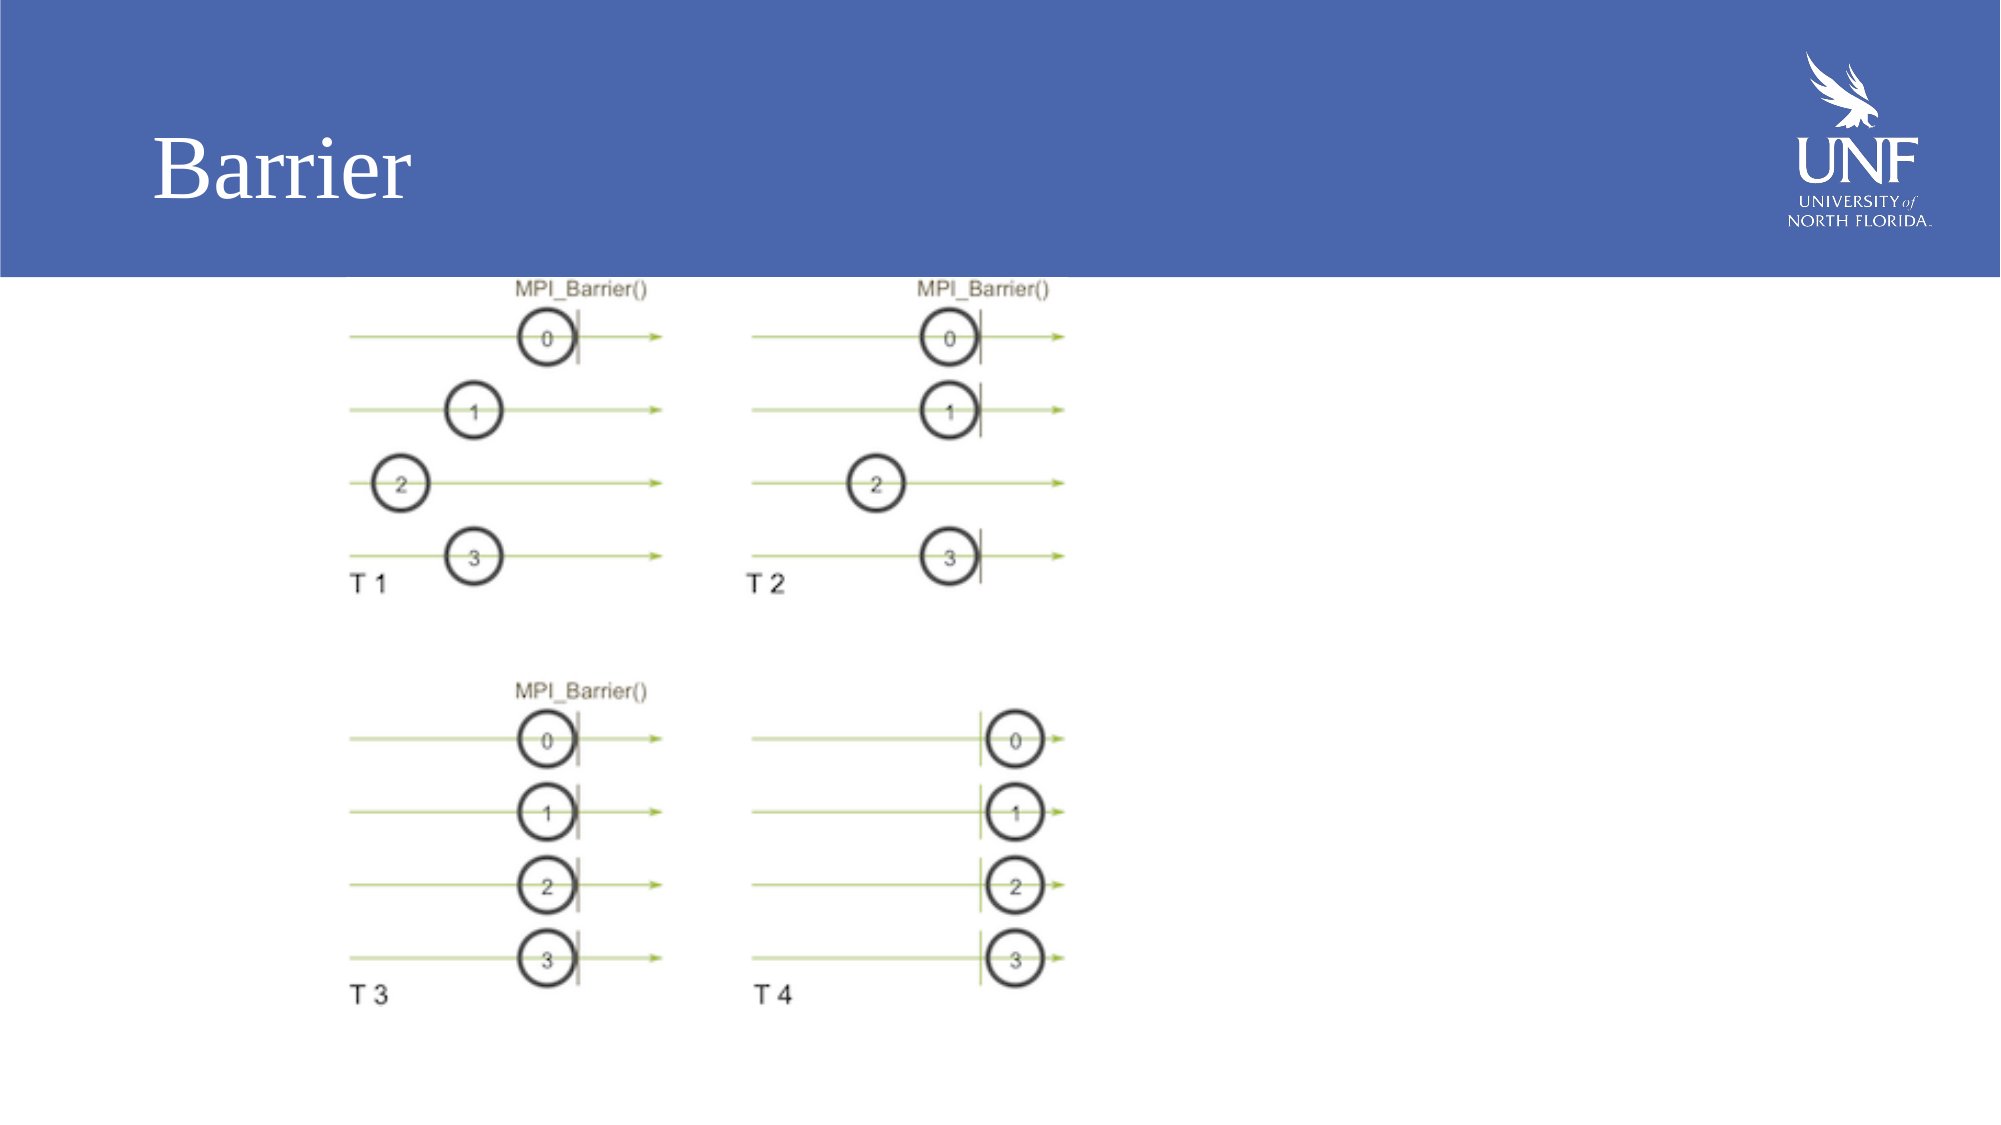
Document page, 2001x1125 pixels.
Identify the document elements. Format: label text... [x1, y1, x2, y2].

title Barrier [137, 59, 1863, 278]
picture [1788, 50, 1932, 227]
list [346, 277, 1068, 1008]
